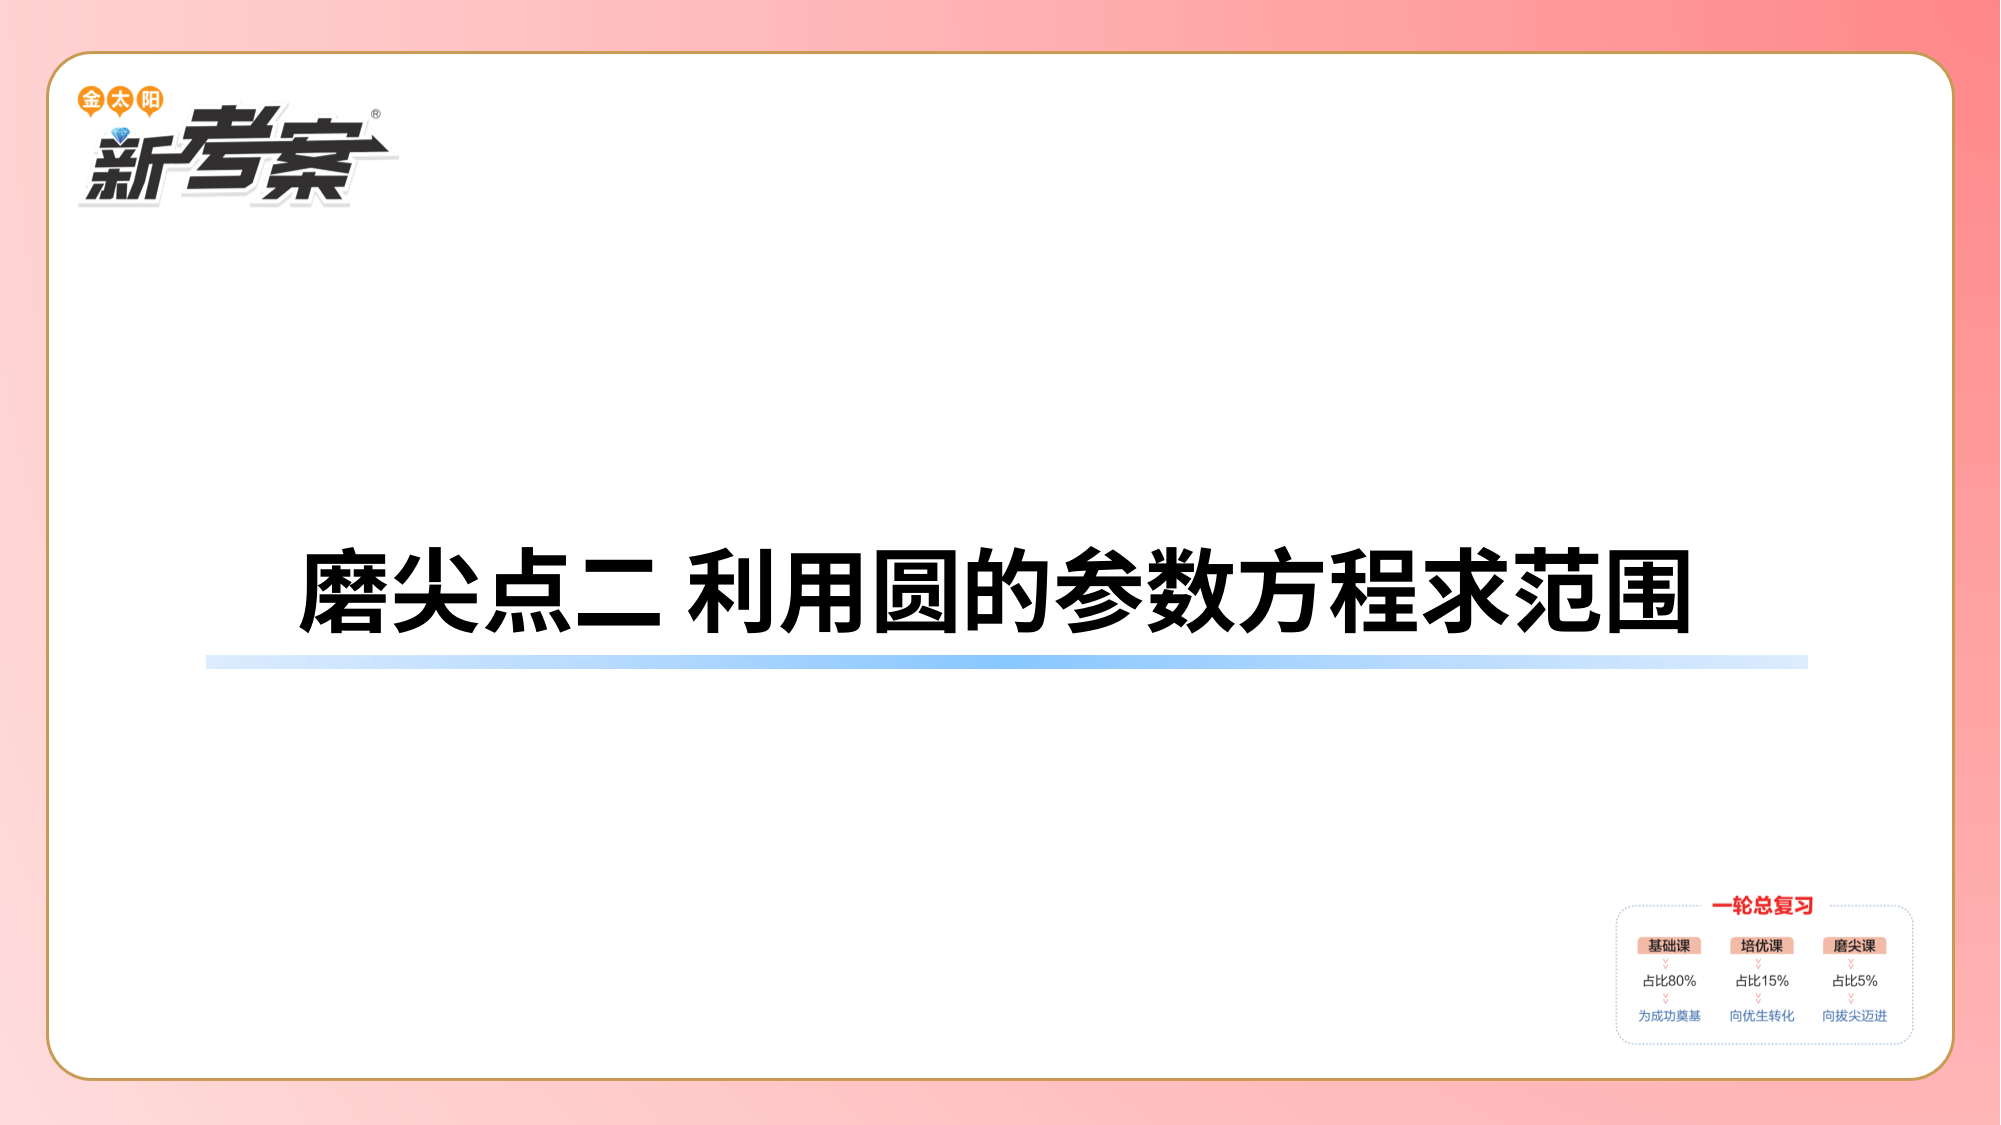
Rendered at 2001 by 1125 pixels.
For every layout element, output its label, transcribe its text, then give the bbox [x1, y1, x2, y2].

text_box 磨尖点二 利用圆的参数方程求范围 [46, 525, 1949, 644]
picture [0, 0, 2000, 1125]
